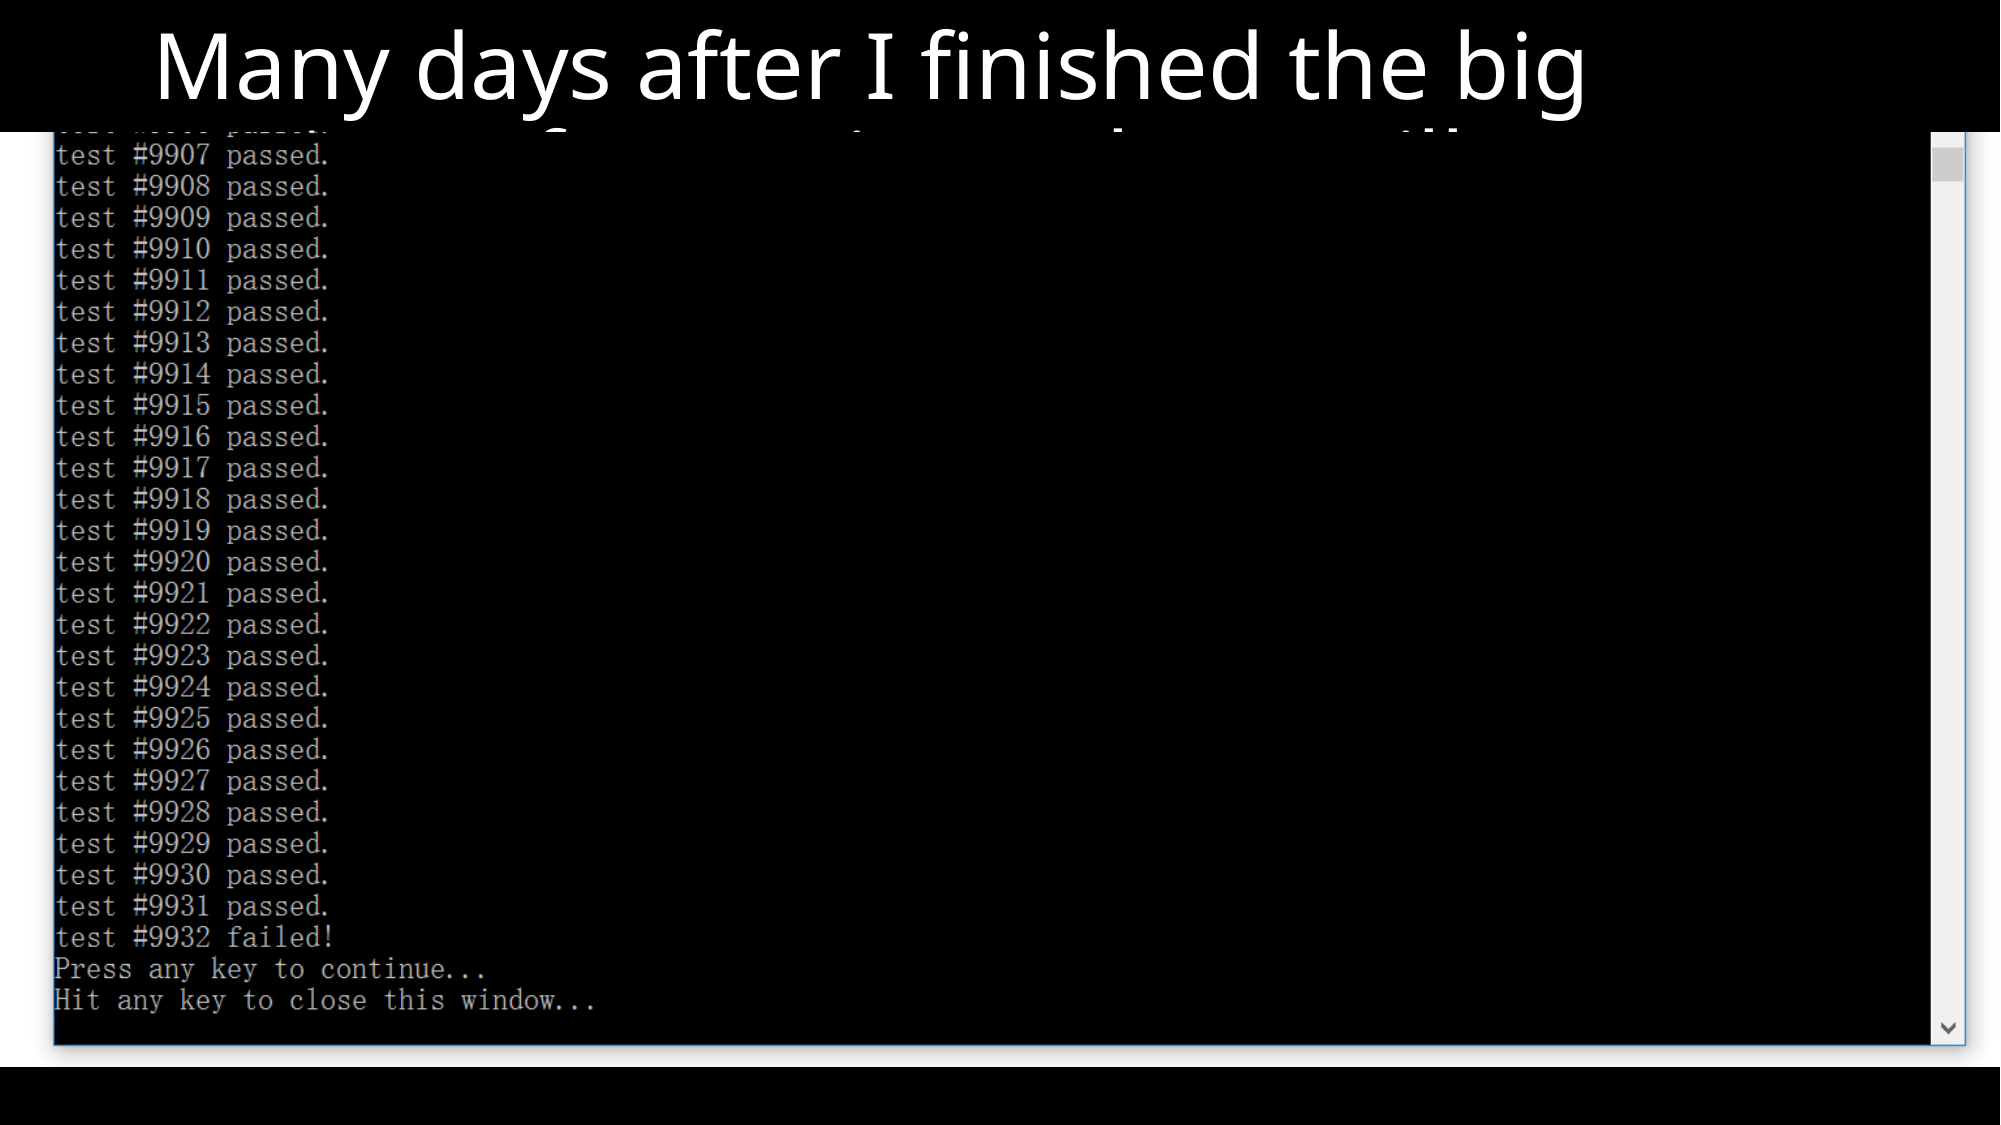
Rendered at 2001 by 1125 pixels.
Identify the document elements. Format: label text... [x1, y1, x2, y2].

title Many days after I finished the big project of restoring cube, I still remember the evening [137, 59, 1863, 132]
picture [0, 132, 2000, 1067]
